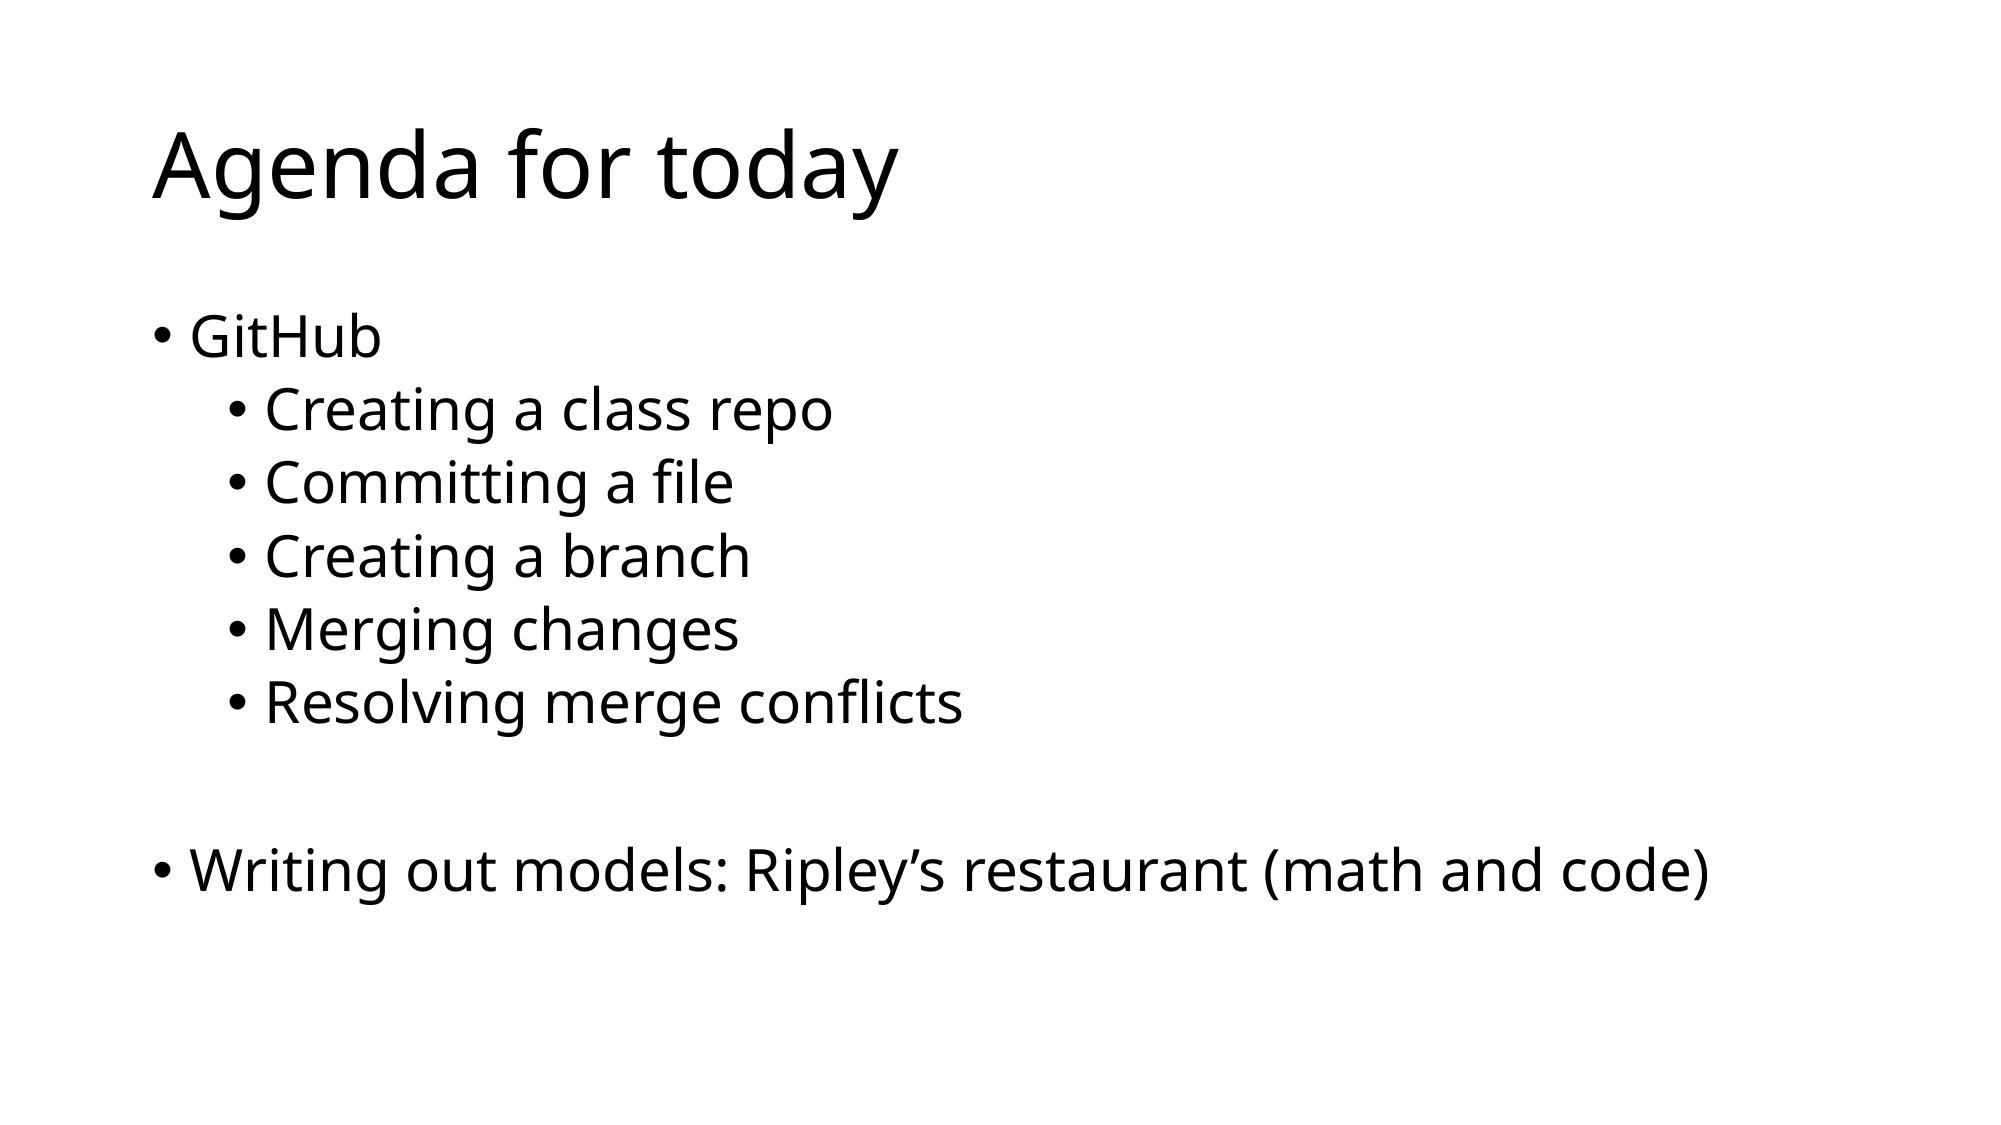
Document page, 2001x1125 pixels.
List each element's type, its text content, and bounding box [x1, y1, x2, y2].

list GitHub Creating a class repo Committing a file Creating a branch Merging changes Resolving merge conflicts Writing out models: Ripley’s restaurant (math and code) [137, 299, 1863, 1014]
title Agenda for today [137, 59, 1863, 278]
